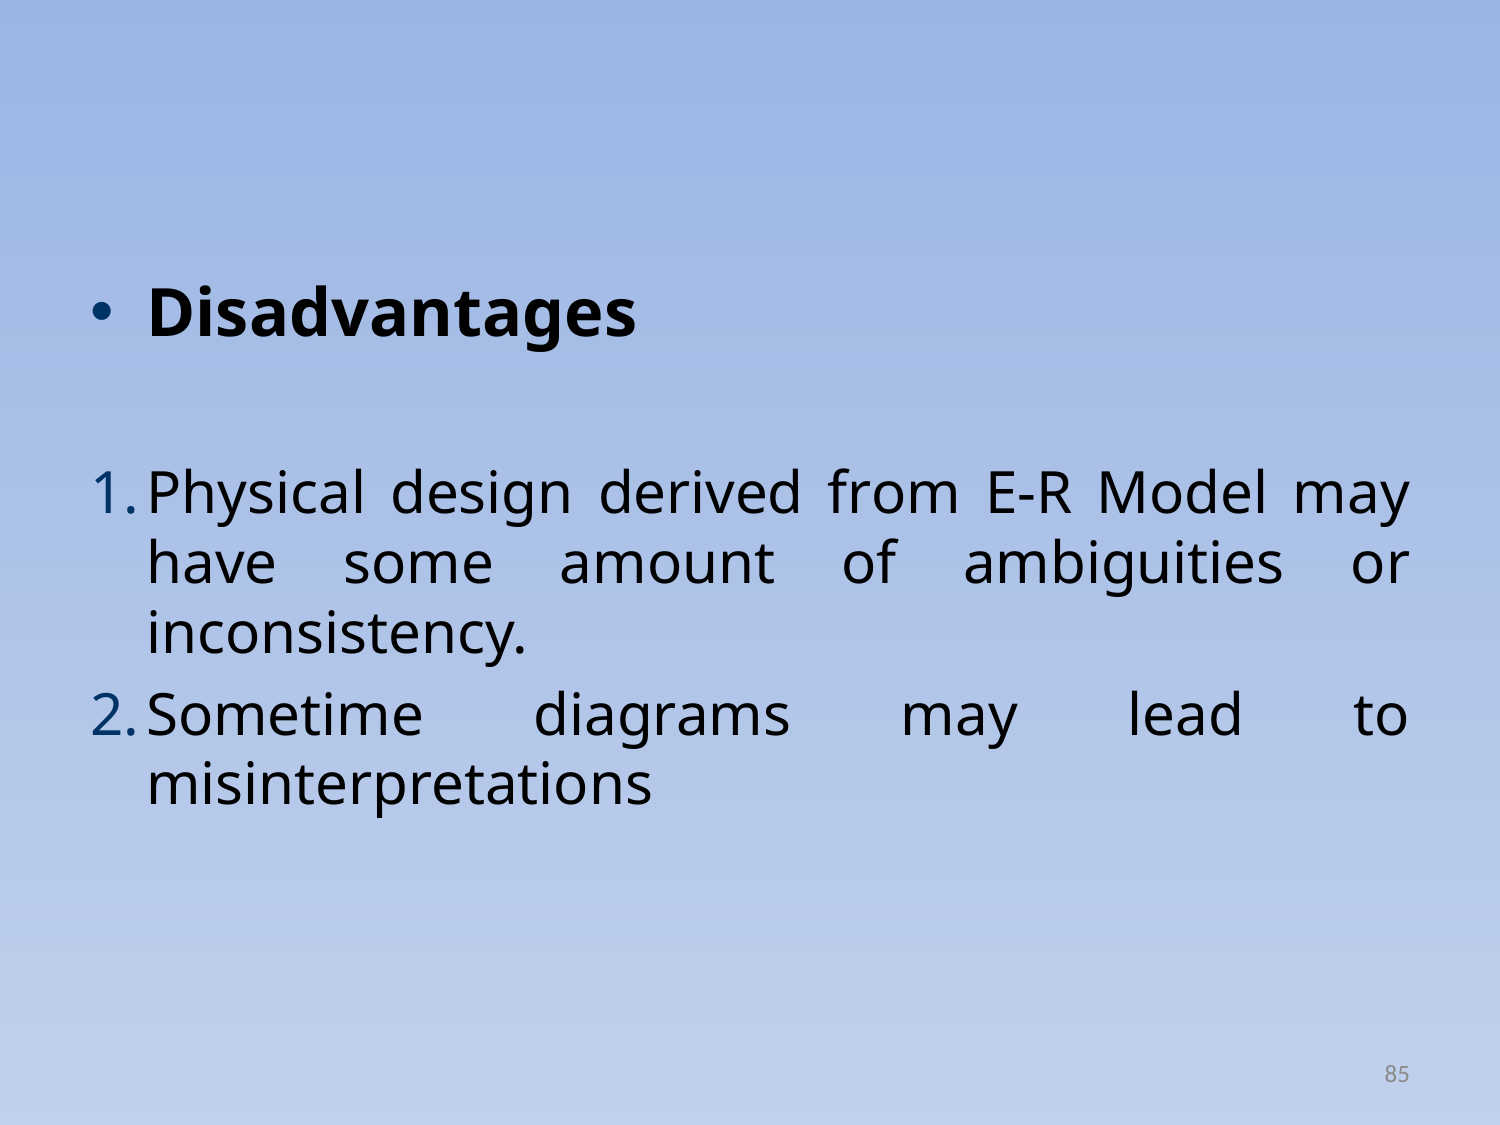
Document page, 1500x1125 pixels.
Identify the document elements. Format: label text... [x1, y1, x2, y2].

list Disadvantages Physical design derived from E-R Model may have some amount of ambiguities or inconsistency. Sometime diagrams may lead to misinterpretations [75, 262, 1425, 1005]
slide_number 85 [1074, 1042, 1425, 1103]
